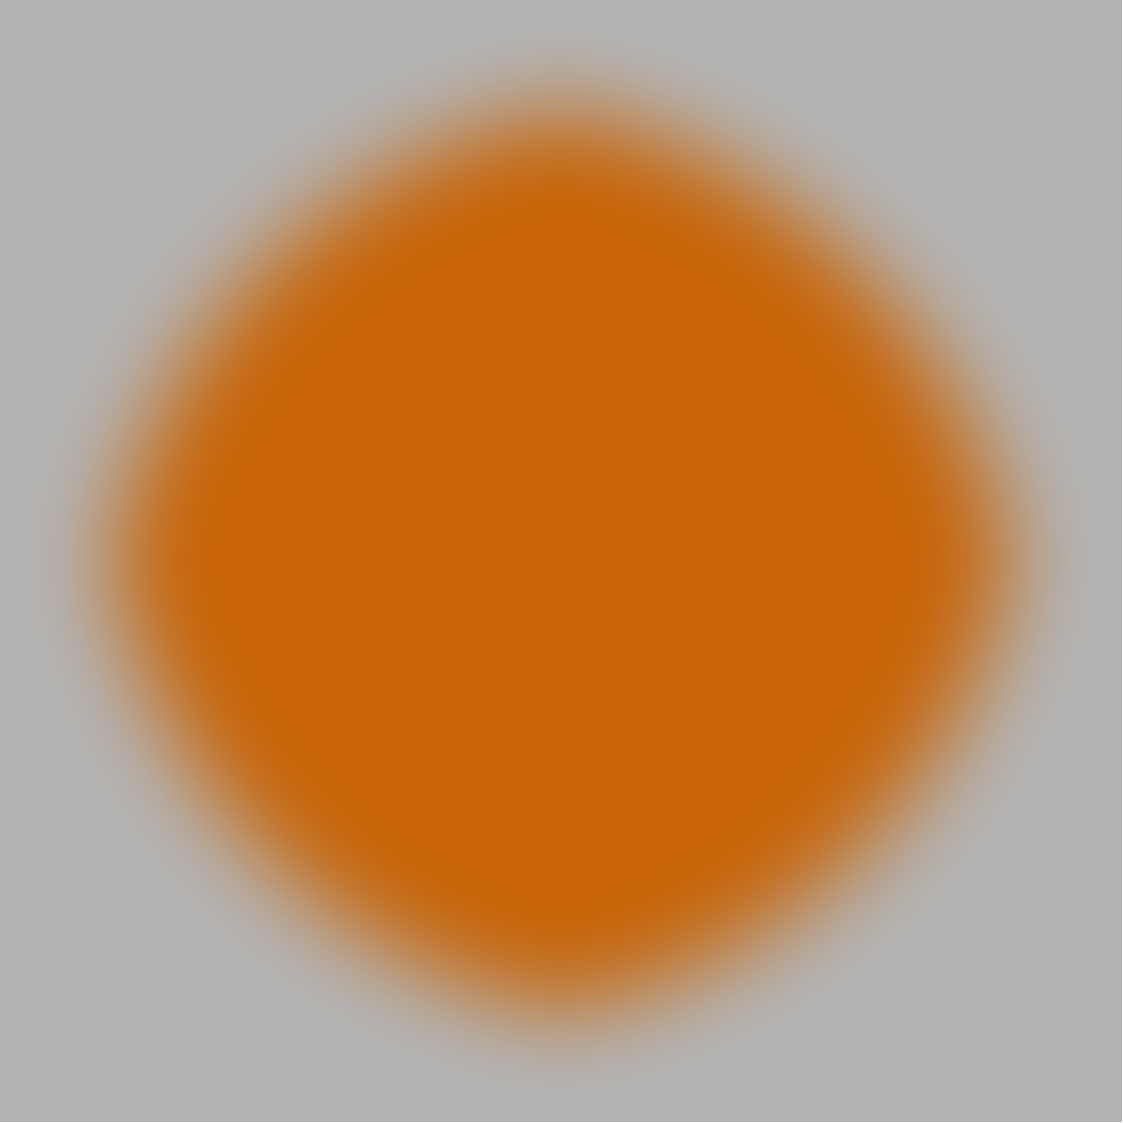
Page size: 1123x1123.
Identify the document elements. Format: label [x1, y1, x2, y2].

text_box [193, 193, 930, 930]
